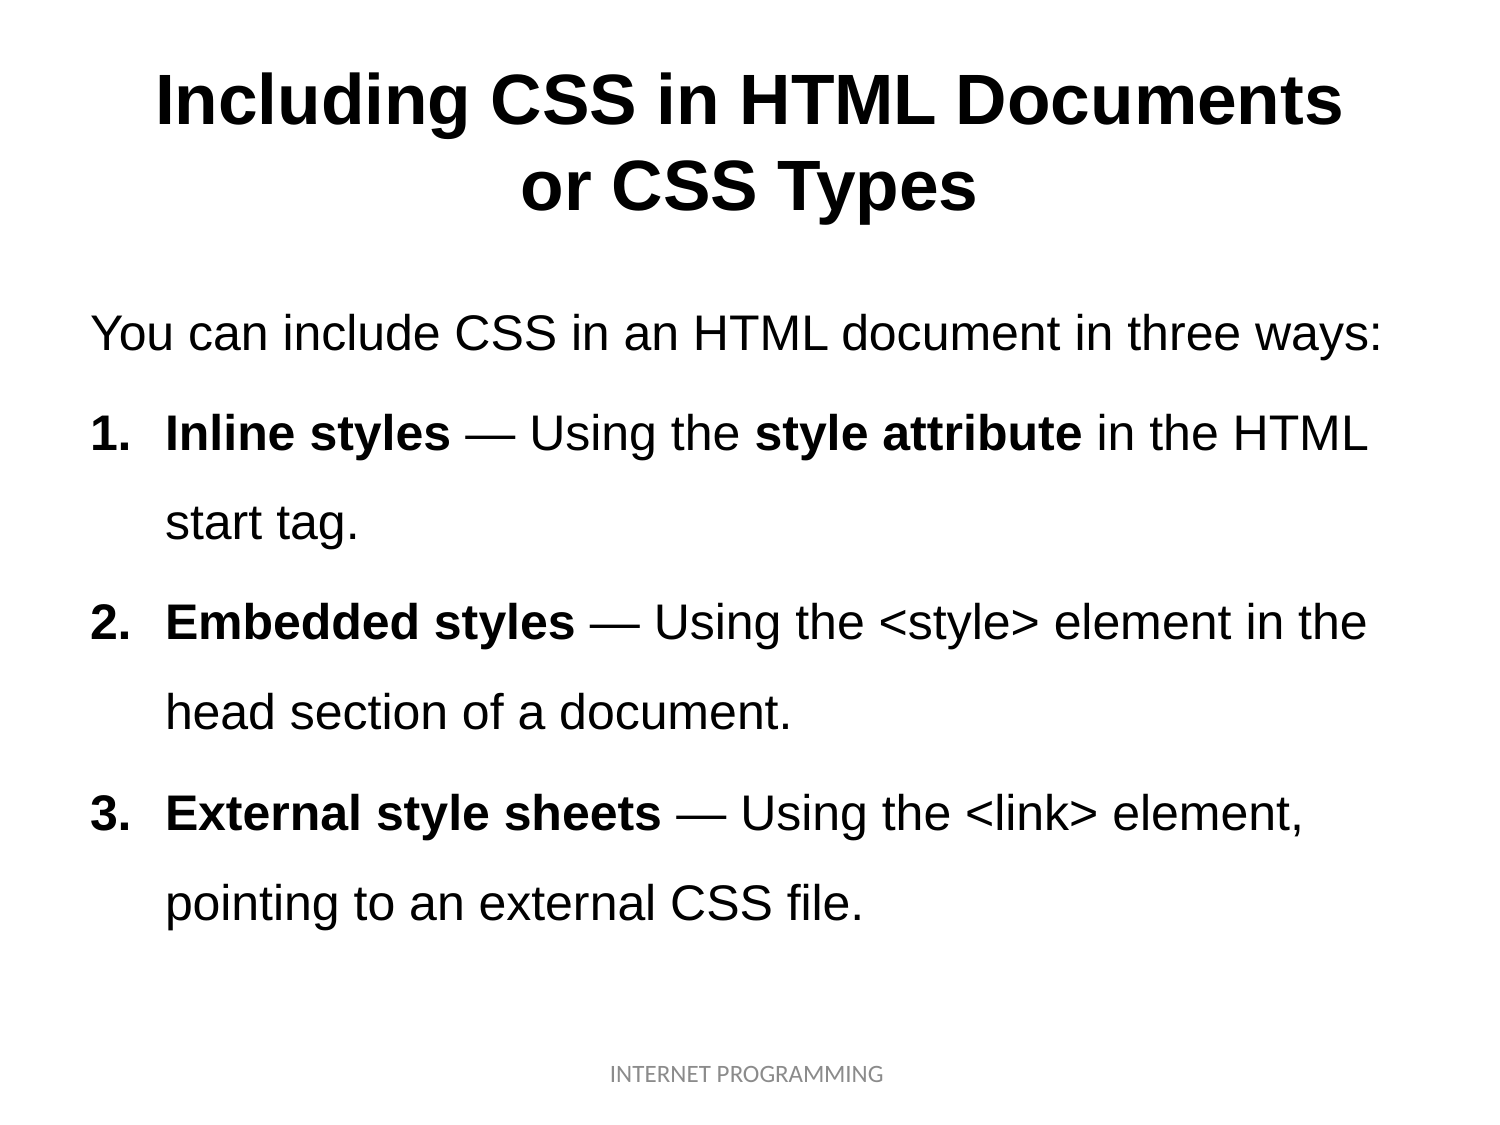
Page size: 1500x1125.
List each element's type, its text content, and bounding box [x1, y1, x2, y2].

list You can include CSS in an HTML document in three ways: Inline styles — Using the style attribute in the HTML start tag. Embedded styles — Using the <style> element in the head section of a document. External style sheets — Using the <link> element, pointing to an external CSS file. [75, 262, 1425, 1005]
footer INTERNET PROGRAMMING [512, 1042, 988, 1103]
title Including CSS in HTML Documents or CSS Types [75, 45, 1425, 233]
